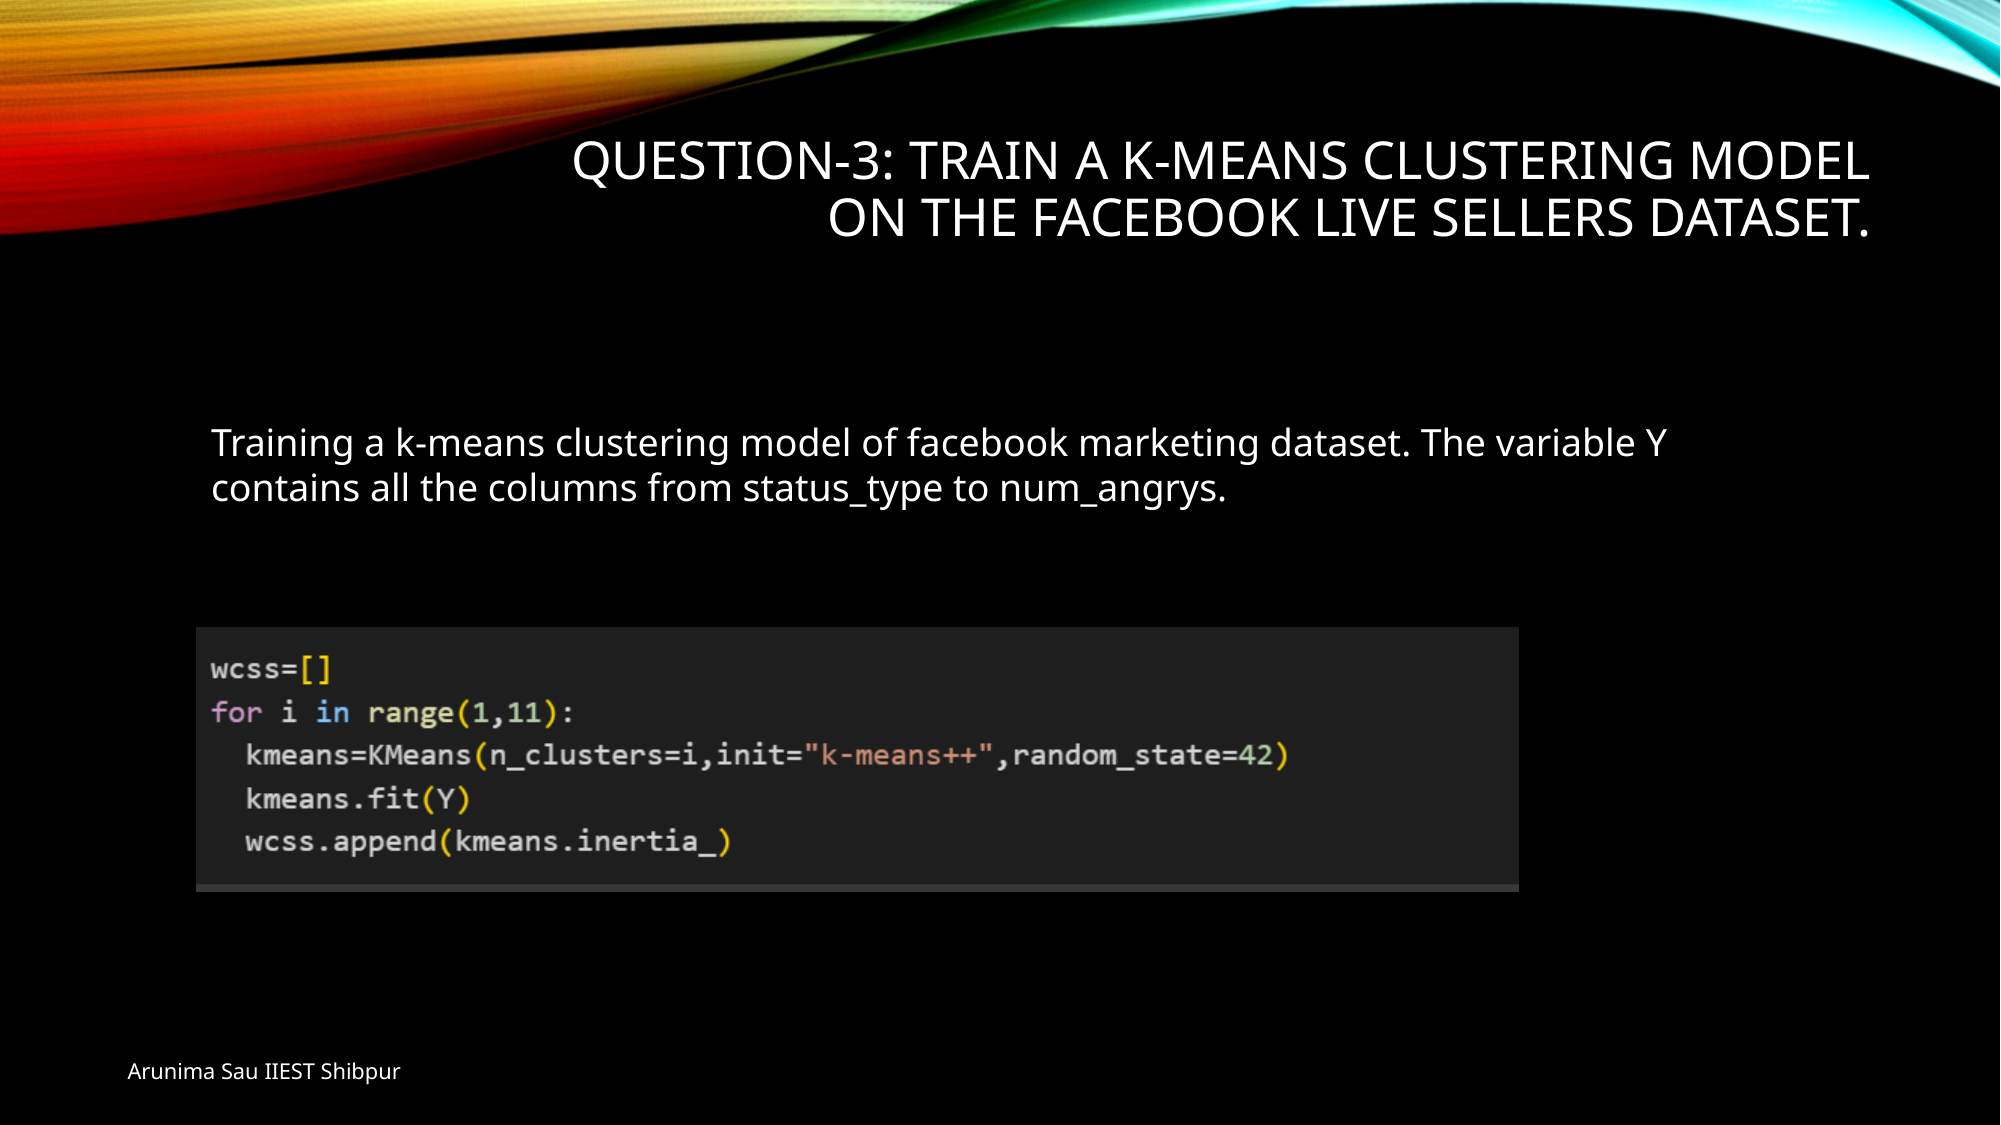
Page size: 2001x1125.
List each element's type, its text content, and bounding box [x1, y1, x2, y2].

picture [0, 0, 2000, 237]
title Question-3: train a K-Means clustering model on the Facebook Live Sellers dataset. [474, 125, 1888, 338]
text_box Training a k-means clustering model of facebook marketing dataset. The variable Y contains all the columns from status_type to num_angrys. [196, 411, 1749, 517]
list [195, 627, 1519, 892]
footer Arunima Sau IIEST Shibpur [112, 1042, 1388, 1103]
